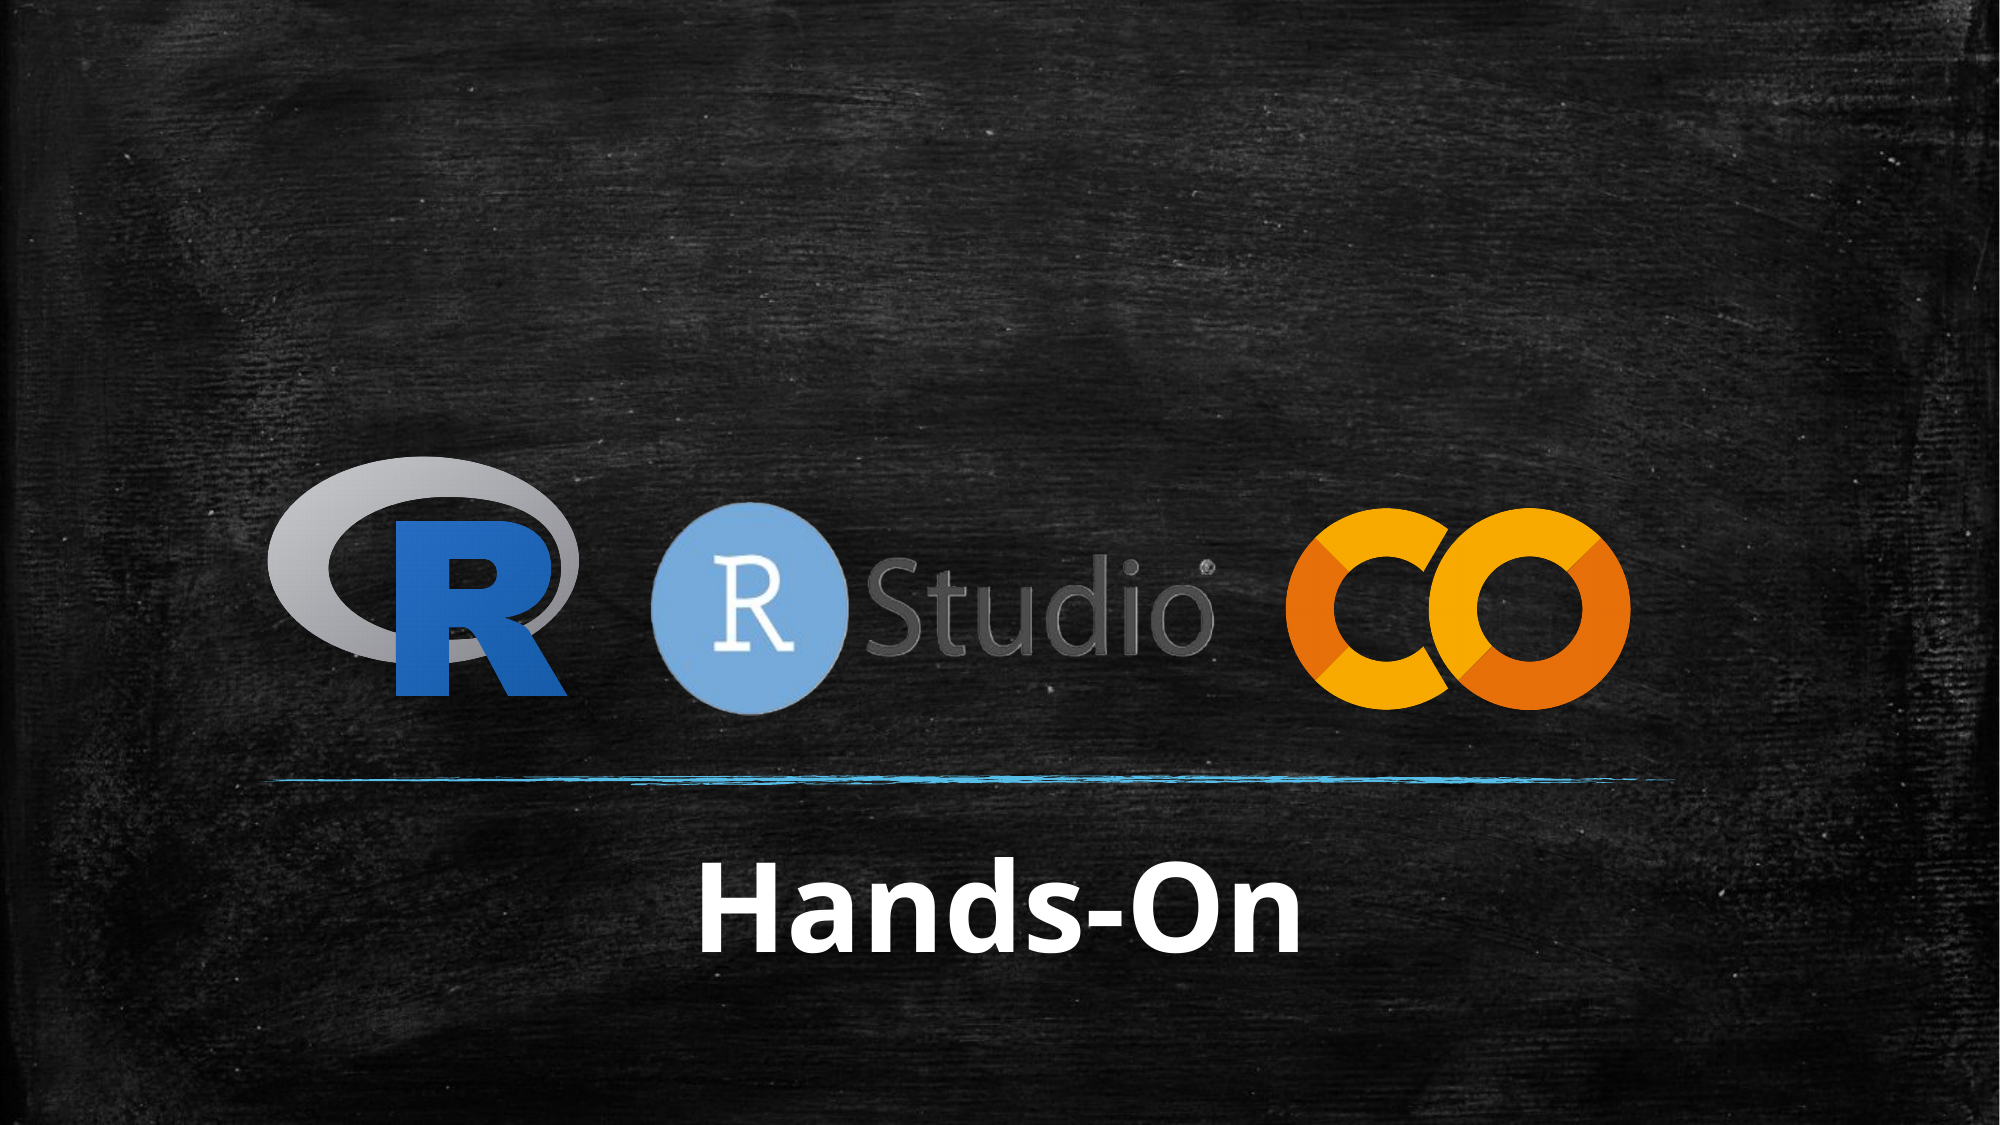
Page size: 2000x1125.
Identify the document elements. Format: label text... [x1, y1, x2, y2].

picture [267, 455, 580, 697]
picture [648, 434, 1742, 784]
list Hands-On [249, 837, 1750, 1013]
